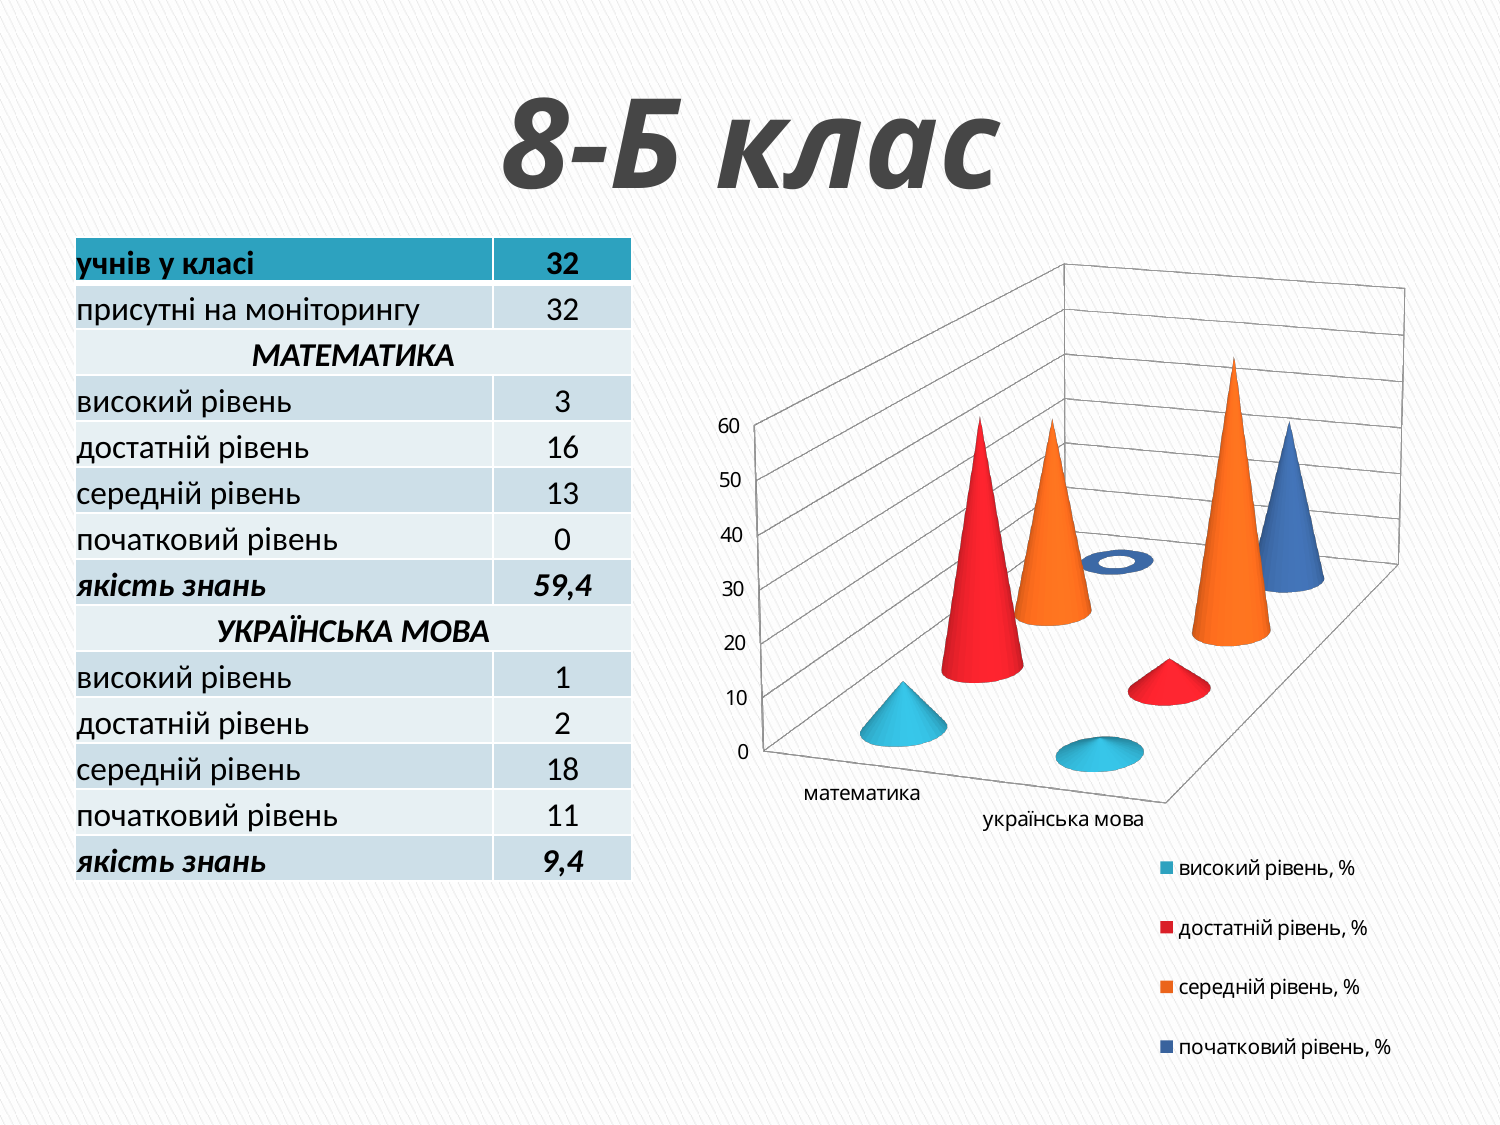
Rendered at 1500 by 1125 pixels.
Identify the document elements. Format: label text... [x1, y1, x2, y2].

table_cell високий рівень [76, 376, 492, 420]
table_header учнів у класі [76, 238, 492, 280]
table_cell 32 [494, 286, 631, 328]
table_cell 2 [494, 698, 631, 742]
table_cell середній рівень [76, 468, 492, 512]
table_cell достатній рівень [76, 698, 492, 742]
table_cell 1 [494, 652, 631, 696]
chart [678, 236, 1426, 1095]
table_cell УКРАЇНСЬКА МОВА [76, 606, 631, 650]
table_cell 9,4 [494, 836, 631, 880]
table_cell 18 [494, 744, 631, 788]
table_cell якість знань [76, 560, 492, 604]
table_cell 0 [494, 514, 631, 558]
table_cell початковий рівень [76, 514, 492, 558]
table_cell присутні на моніторингу [76, 286, 492, 328]
table_cell 13 [494, 468, 631, 512]
table_cell 16 [494, 422, 631, 466]
title 8-Б клас [75, 44, 1425, 233]
table_cell достатній рівень [76, 422, 492, 466]
table_header 32 [494, 238, 631, 280]
table_cell МАТЕМАТИКА [76, 330, 631, 374]
table_cell початковий рівень [76, 790, 492, 834]
table_cell 59,4 [494, 560, 631, 604]
table_cell високий рівень [76, 652, 492, 696]
table_cell 3 [494, 376, 631, 420]
table_cell 11 [494, 790, 631, 834]
table_cell якість знань [76, 836, 492, 880]
table_cell середній рівень [76, 744, 492, 788]
